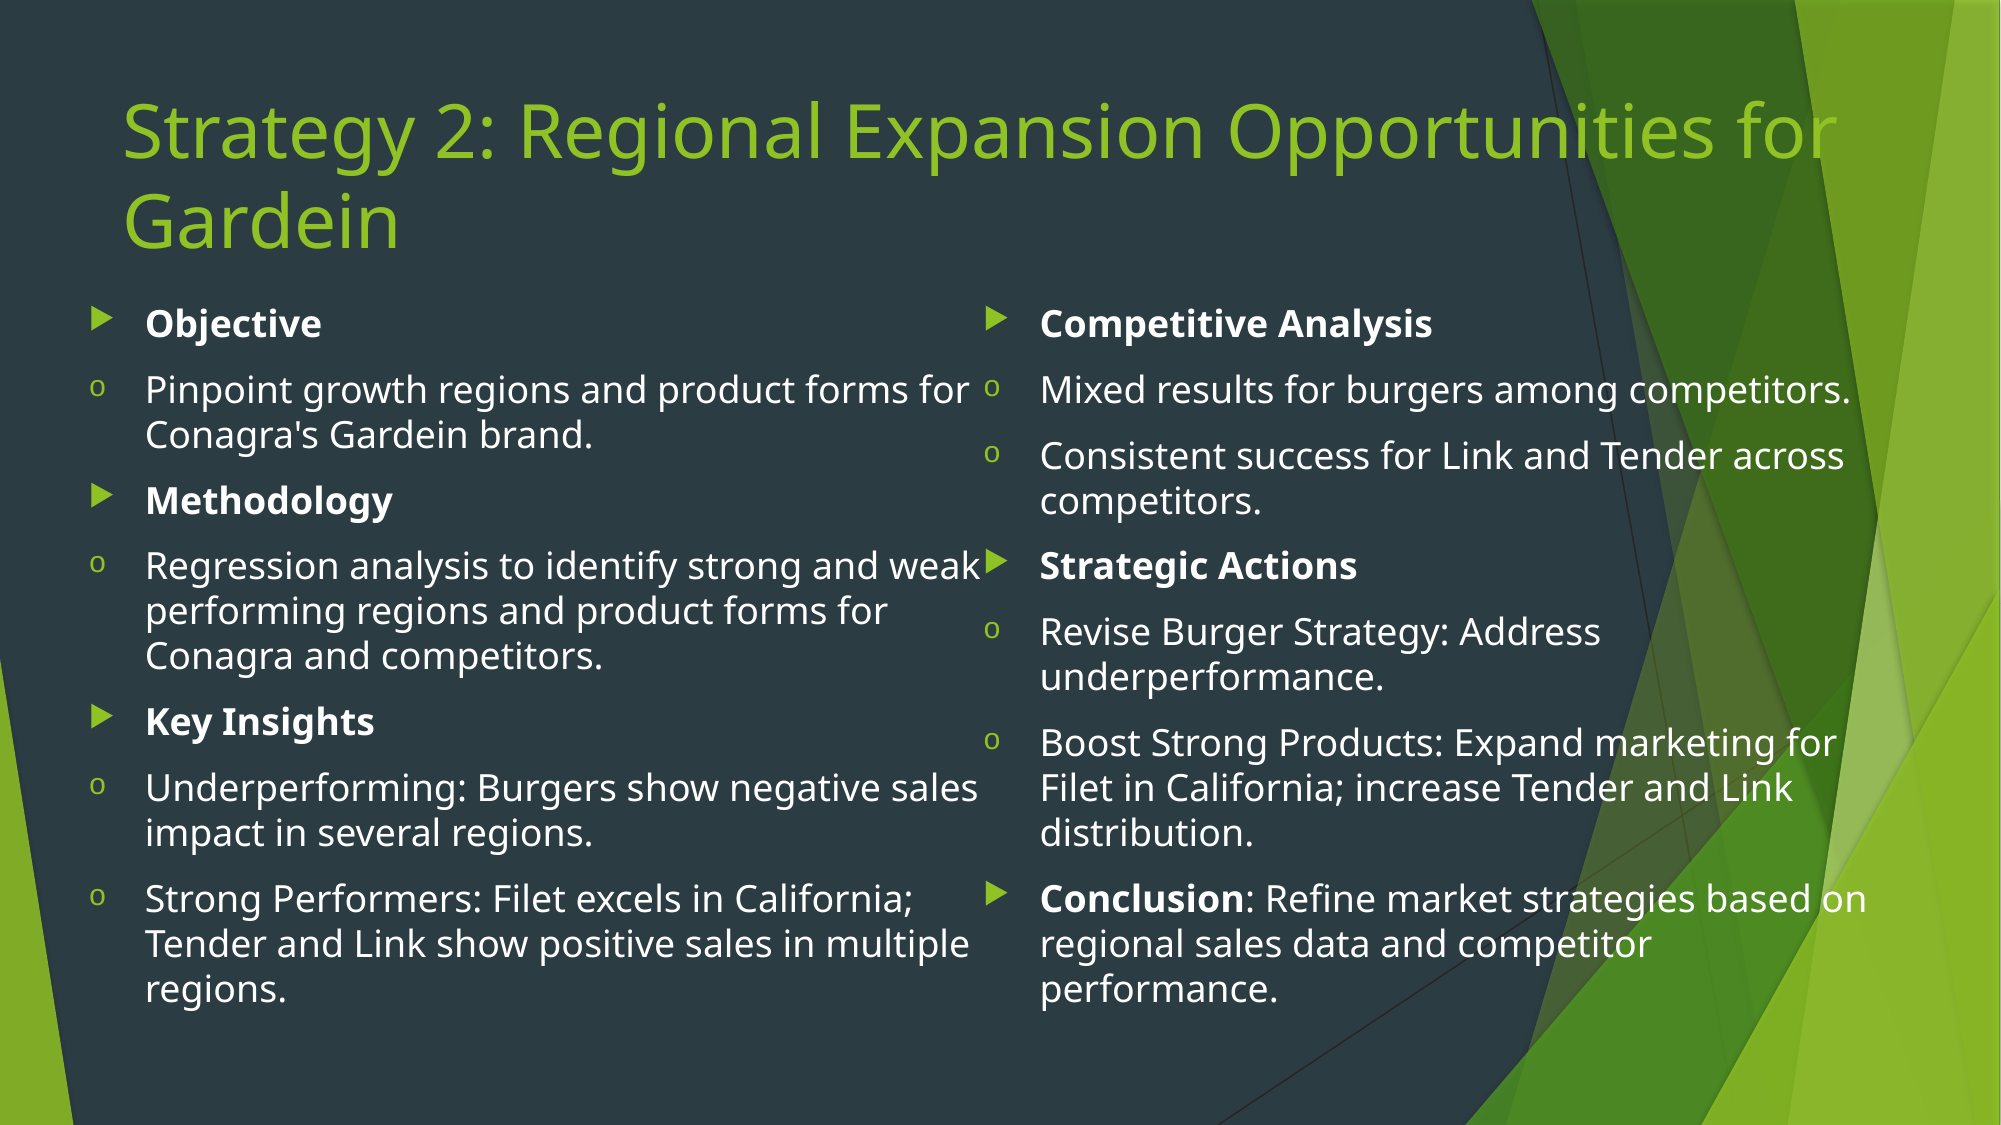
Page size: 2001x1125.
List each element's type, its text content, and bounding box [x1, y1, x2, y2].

list Objective Pinpoint growth regions and product forms for Conagra's Gardein brand. Methodology Regression analysis to identify strong and weak performing regions and product forms for Conagra and competitors. Key Insights Underperforming: Burgers show negative sales impact in several regions. Strong Performers: Filet excels in California; Tender and Link show positive sales in multiple regions. Competitive Analysis Mixed results for burgers among competitors. Consistent success for Link and Tender across competitors. Strategic Actions Revise Burger Strategy: Address underperformance. Boost Strong Products: Expand marketing for Filet in California; increase Tender and Link distribution. Conclusion: Refine market strategies based on regional sales data and competitor performance. [73, 292, 1893, 1075]
title Strategy 2: Regional Expansion Opportunities for Gardein [107, 75, 1987, 293]
